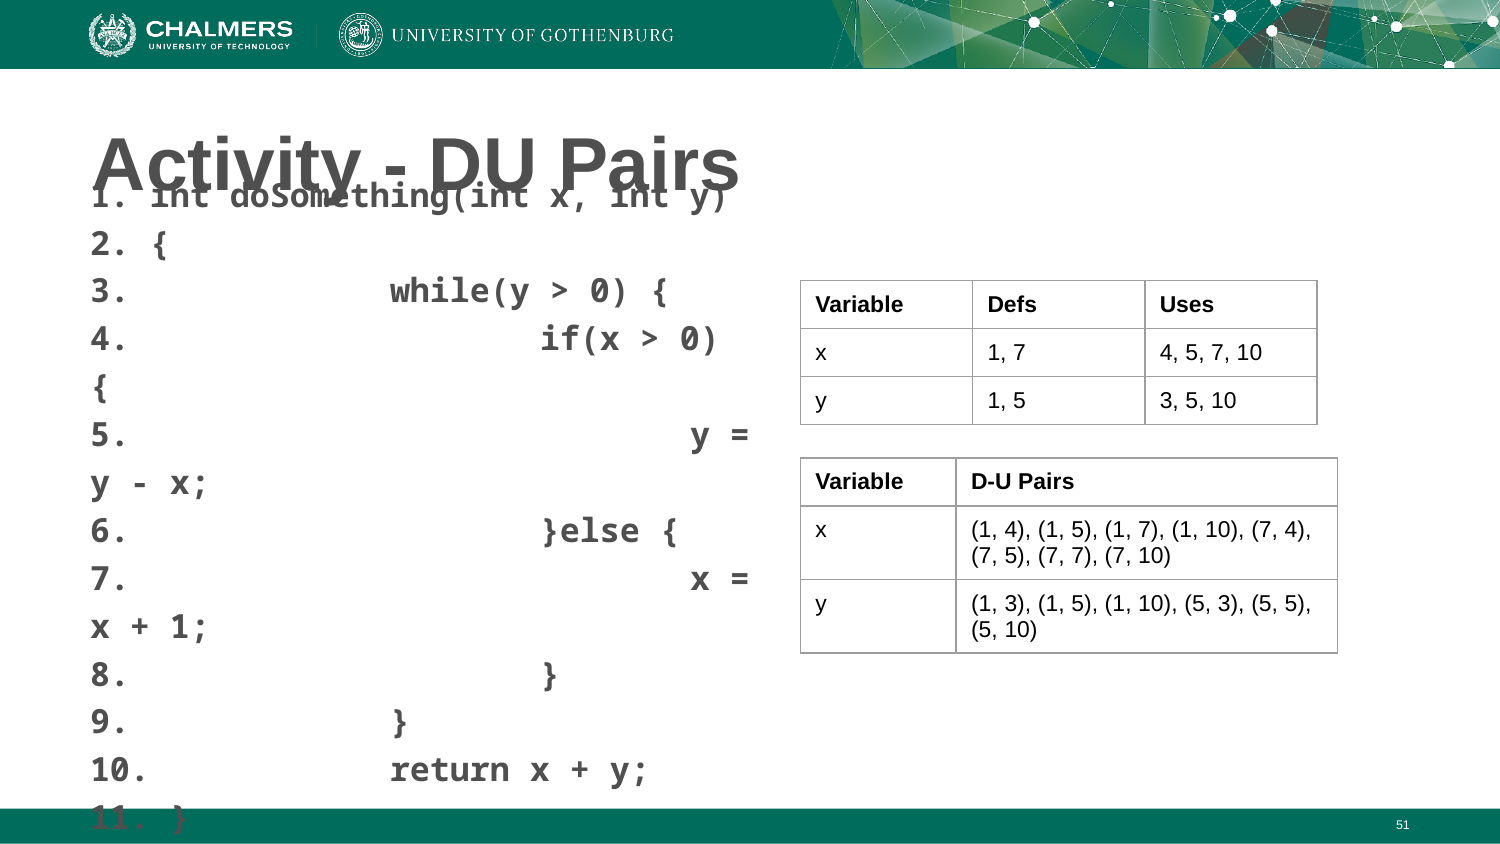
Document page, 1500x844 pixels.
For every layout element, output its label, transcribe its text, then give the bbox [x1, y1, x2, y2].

table_header Variable [801, 281, 972, 328]
table_cell y [801, 377, 972, 424]
table_header D-U Pairs [957, 459, 1337, 505]
table_cell 4, 5, 7, 10 [1146, 329, 1316, 376]
table_cell (1, 3), (1, 5), (1, 10), (5, 3), (5, 5), (5, 10) [957, 580, 1337, 652]
list 1. int doSomething(int x, int y) 2. { 3. while(y > 0) { 4. if(x > 0) { 5. y = y - x; 6. }else { 7. x = x + 1; 8. } 9. } 10. return x + y; 11. } [75, 195, 770, 807]
table_cell (1, 4), (1, 5), (1, 7), (1, 10), (7, 4), (7, 5), (7, 7), (7, 10) [957, 507, 1337, 579]
title Activity - DU Pairs [76, 100, 1425, 211]
slide_number ‹#› [1074, 809, 1425, 844]
table_cell x [801, 507, 955, 579]
table_cell 1, 5 [973, 377, 1144, 424]
picture [64, 0, 696, 85]
table_header Defs [973, 281, 1144, 328]
table_cell x [801, 329, 972, 376]
table_cell 3, 5, 10 [1146, 377, 1316, 424]
picture [759, 0, 1500, 68]
table_cell 1, 7 [973, 329, 1144, 376]
table_header Variable [801, 459, 955, 505]
table_cell y [801, 580, 955, 652]
table_header Uses [1146, 281, 1316, 328]
